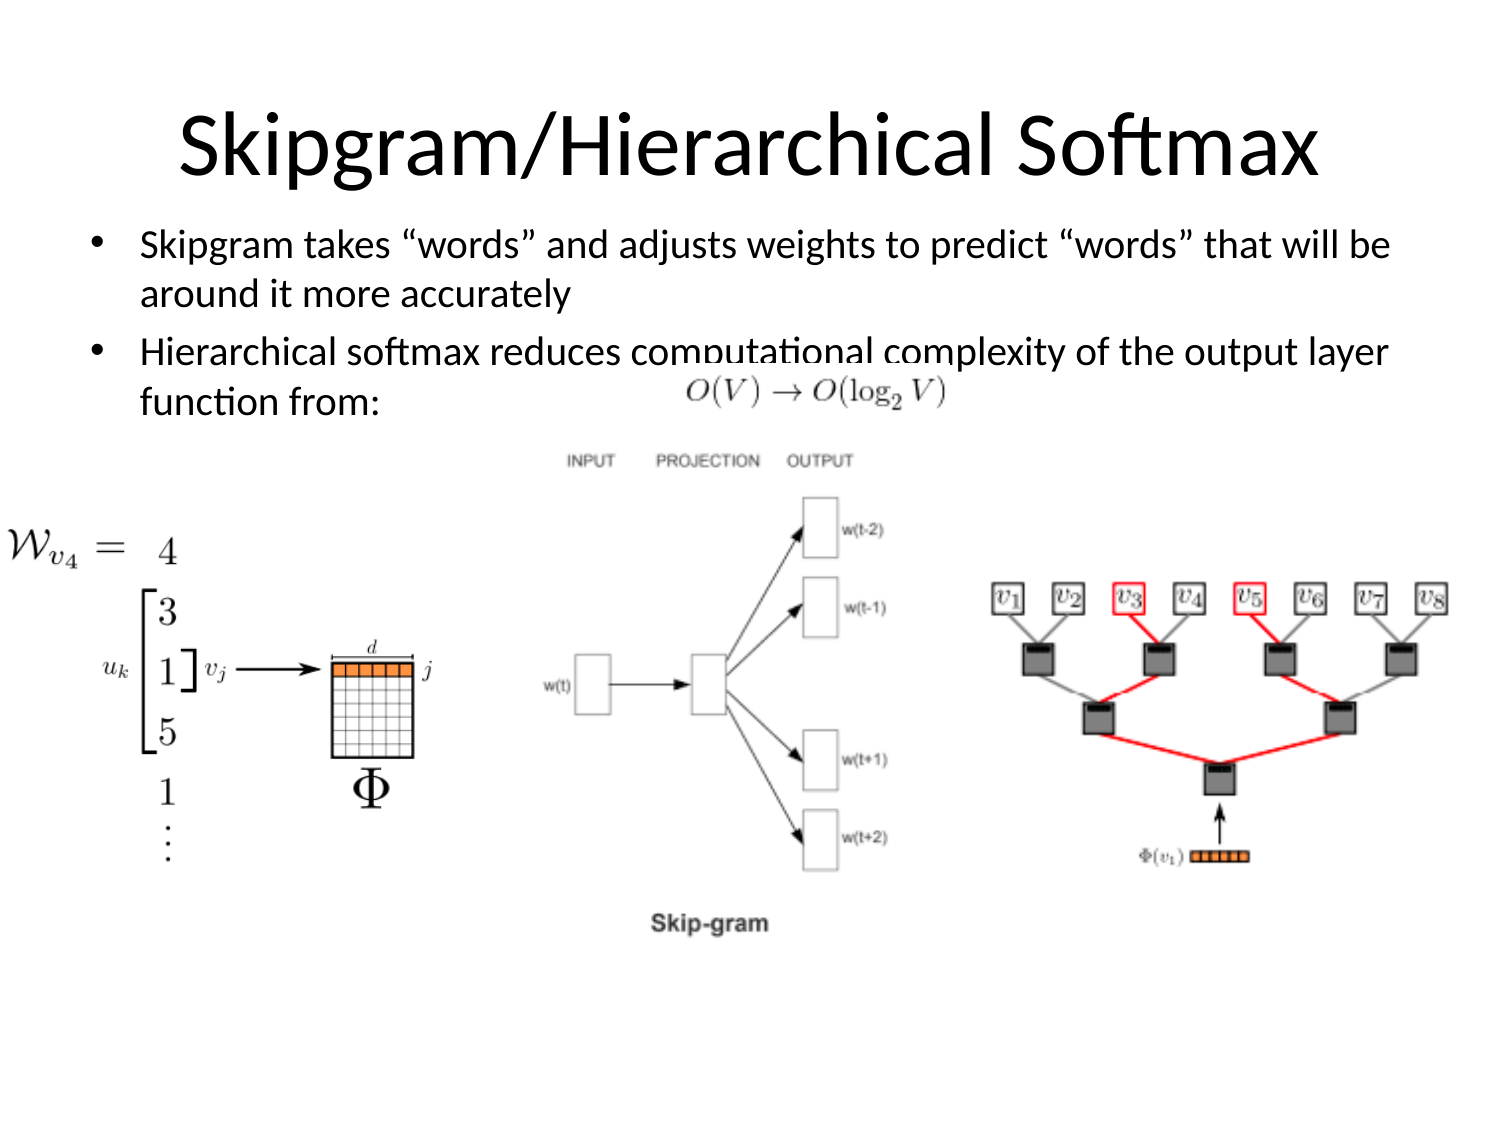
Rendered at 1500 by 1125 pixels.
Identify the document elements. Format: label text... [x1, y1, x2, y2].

list Skipgram takes “words” and adjusts weights to predict “words” that will be around it more accurately Hierarchical softmax reduces computational complexity of the output layer function from: [75, 209, 1425, 433]
picture [973, 549, 1483, 880]
picture [0, 499, 450, 880]
picture [684, 363, 951, 423]
title Skipgram/Hierarchical Softmax [75, 45, 1425, 209]
picture [529, 432, 911, 952]
